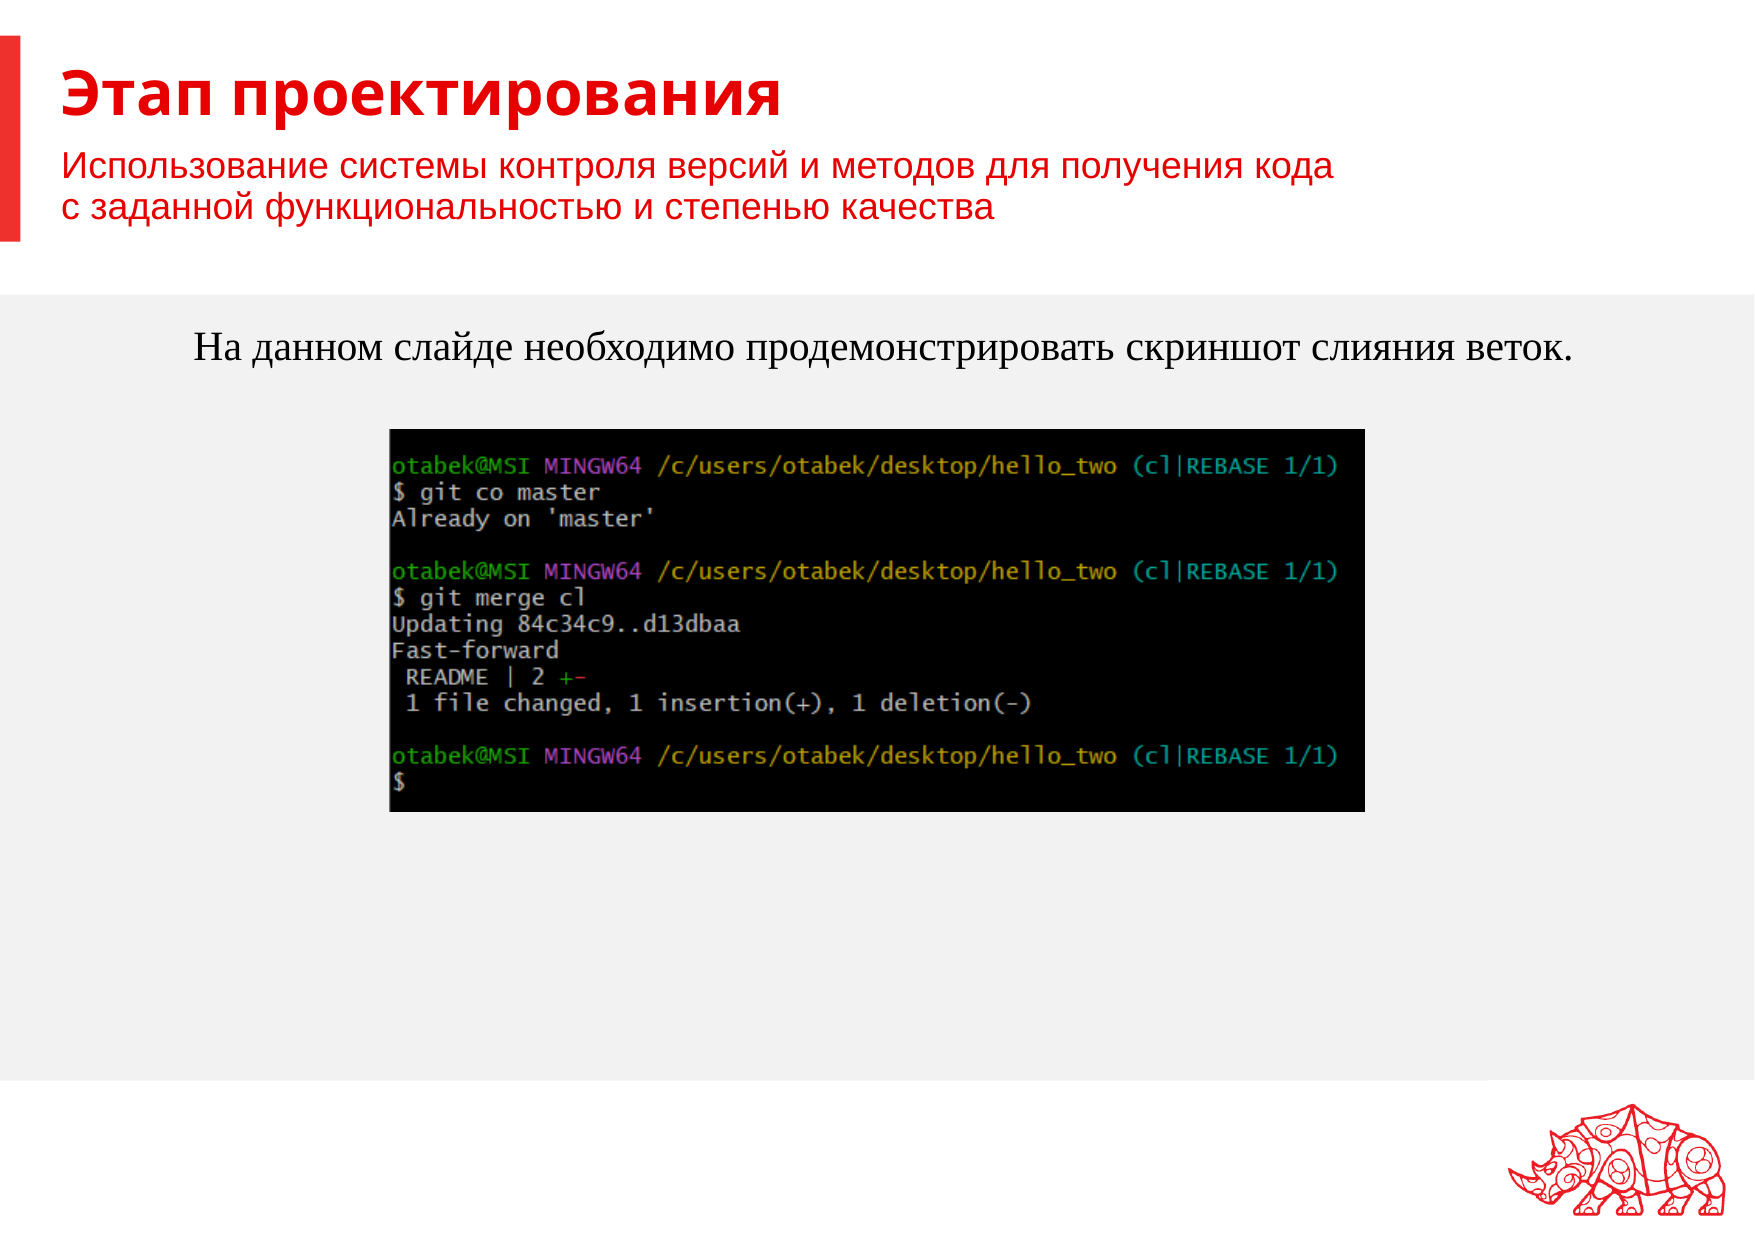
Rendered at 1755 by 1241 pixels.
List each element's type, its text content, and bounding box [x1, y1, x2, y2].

picture [1487, 1080, 1755, 1229]
picture [389, 428, 1365, 812]
title Этап проектирования [60, 0, 1650, 200]
list Использование системы контроля версий и методов для получения кода с заданной функциональностью и степенью качества [44, 72, 1370, 236]
text_box На данном слайде необходимо продемонстрировать скриншот слияния веток. [60, 311, 1692, 377]
